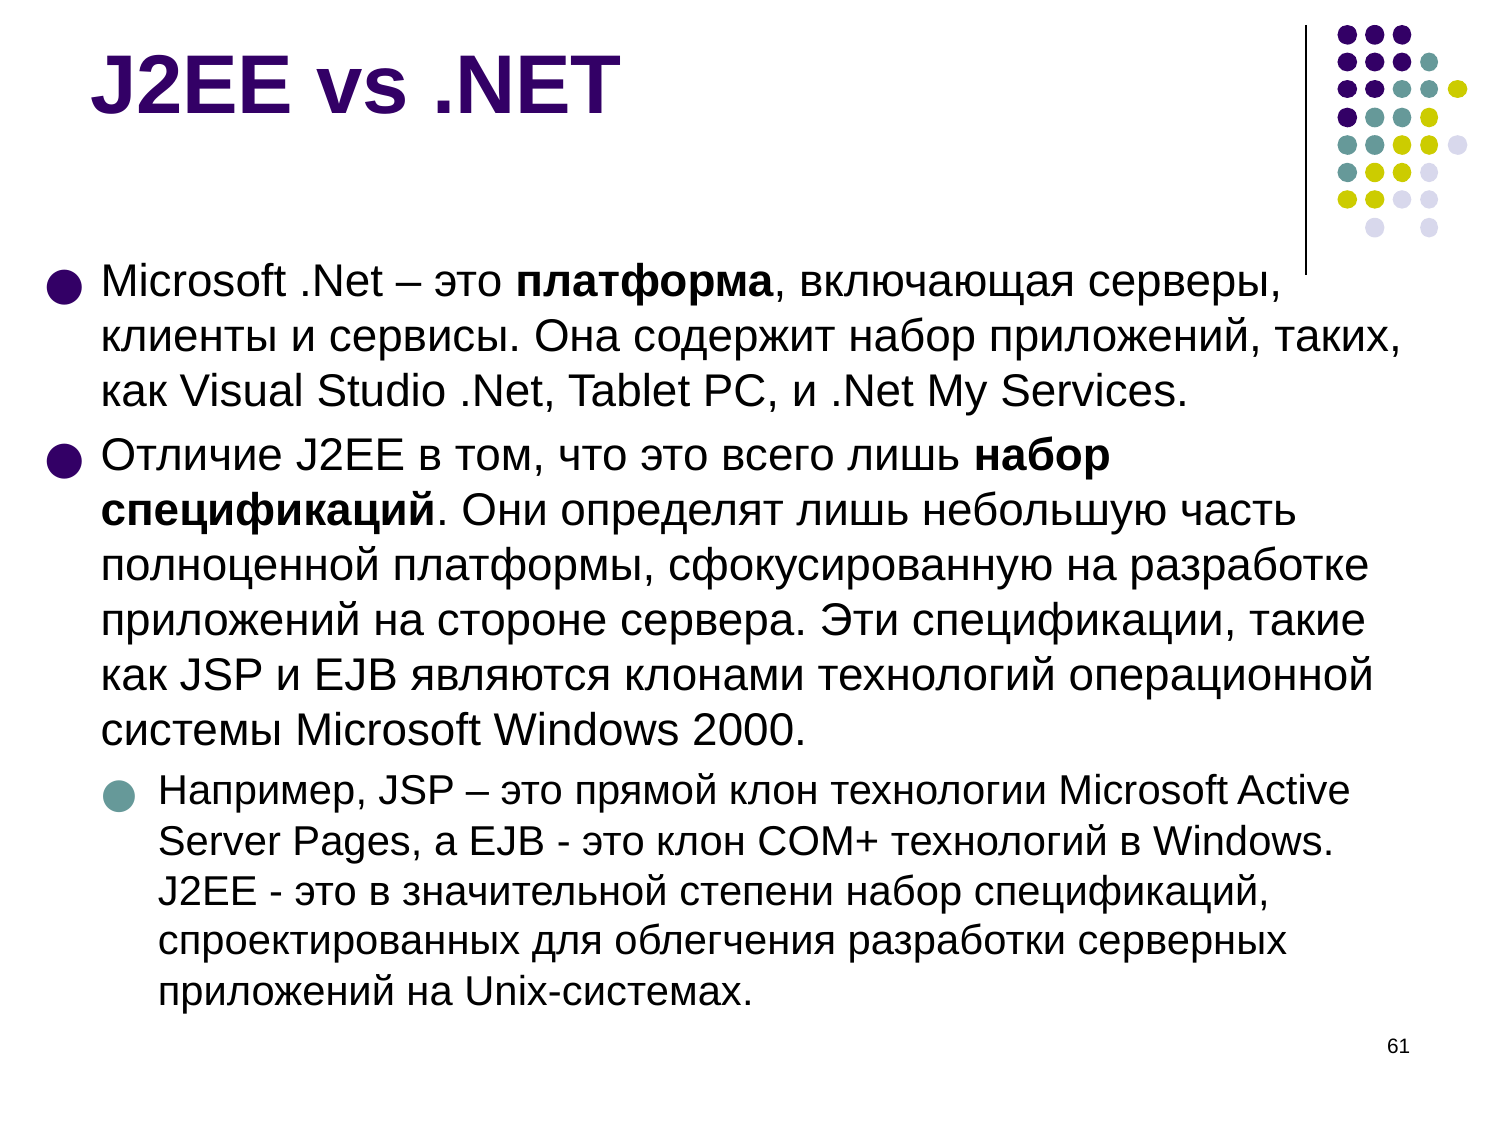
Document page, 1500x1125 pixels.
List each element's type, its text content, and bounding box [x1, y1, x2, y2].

text_box ‹#› [1074, 1024, 1425, 1100]
title J2EE vs .NET [75, 20, 1313, 138]
list Microsoft .Net – это платформа, включающая серверы, клиенты и сервисы. Она содержит набор приложений, таких, как Visual Studio .Net, Tablet PC, и .Net My Services. Отличие J2EE в том, что это всего лишь набор спецификаций. Они определят лишь небольшую часть полноценной платформы, сфокусированную на разработке приложений на стороне сервера. Эти спецификации, такие как JSP и EJB являются клонами технологий операционной системы Microsoft Windows 2000. Например, JSP – это прямой клон технологии Microsoft Active Server Pages, а EJB - это клон COM+ технологий в Windows. J2EE - это в значительной степени набор спецификаций, спроектированных для облегчения разработки серверных приложений на Unix-системах. [29, 243, 1447, 985]
